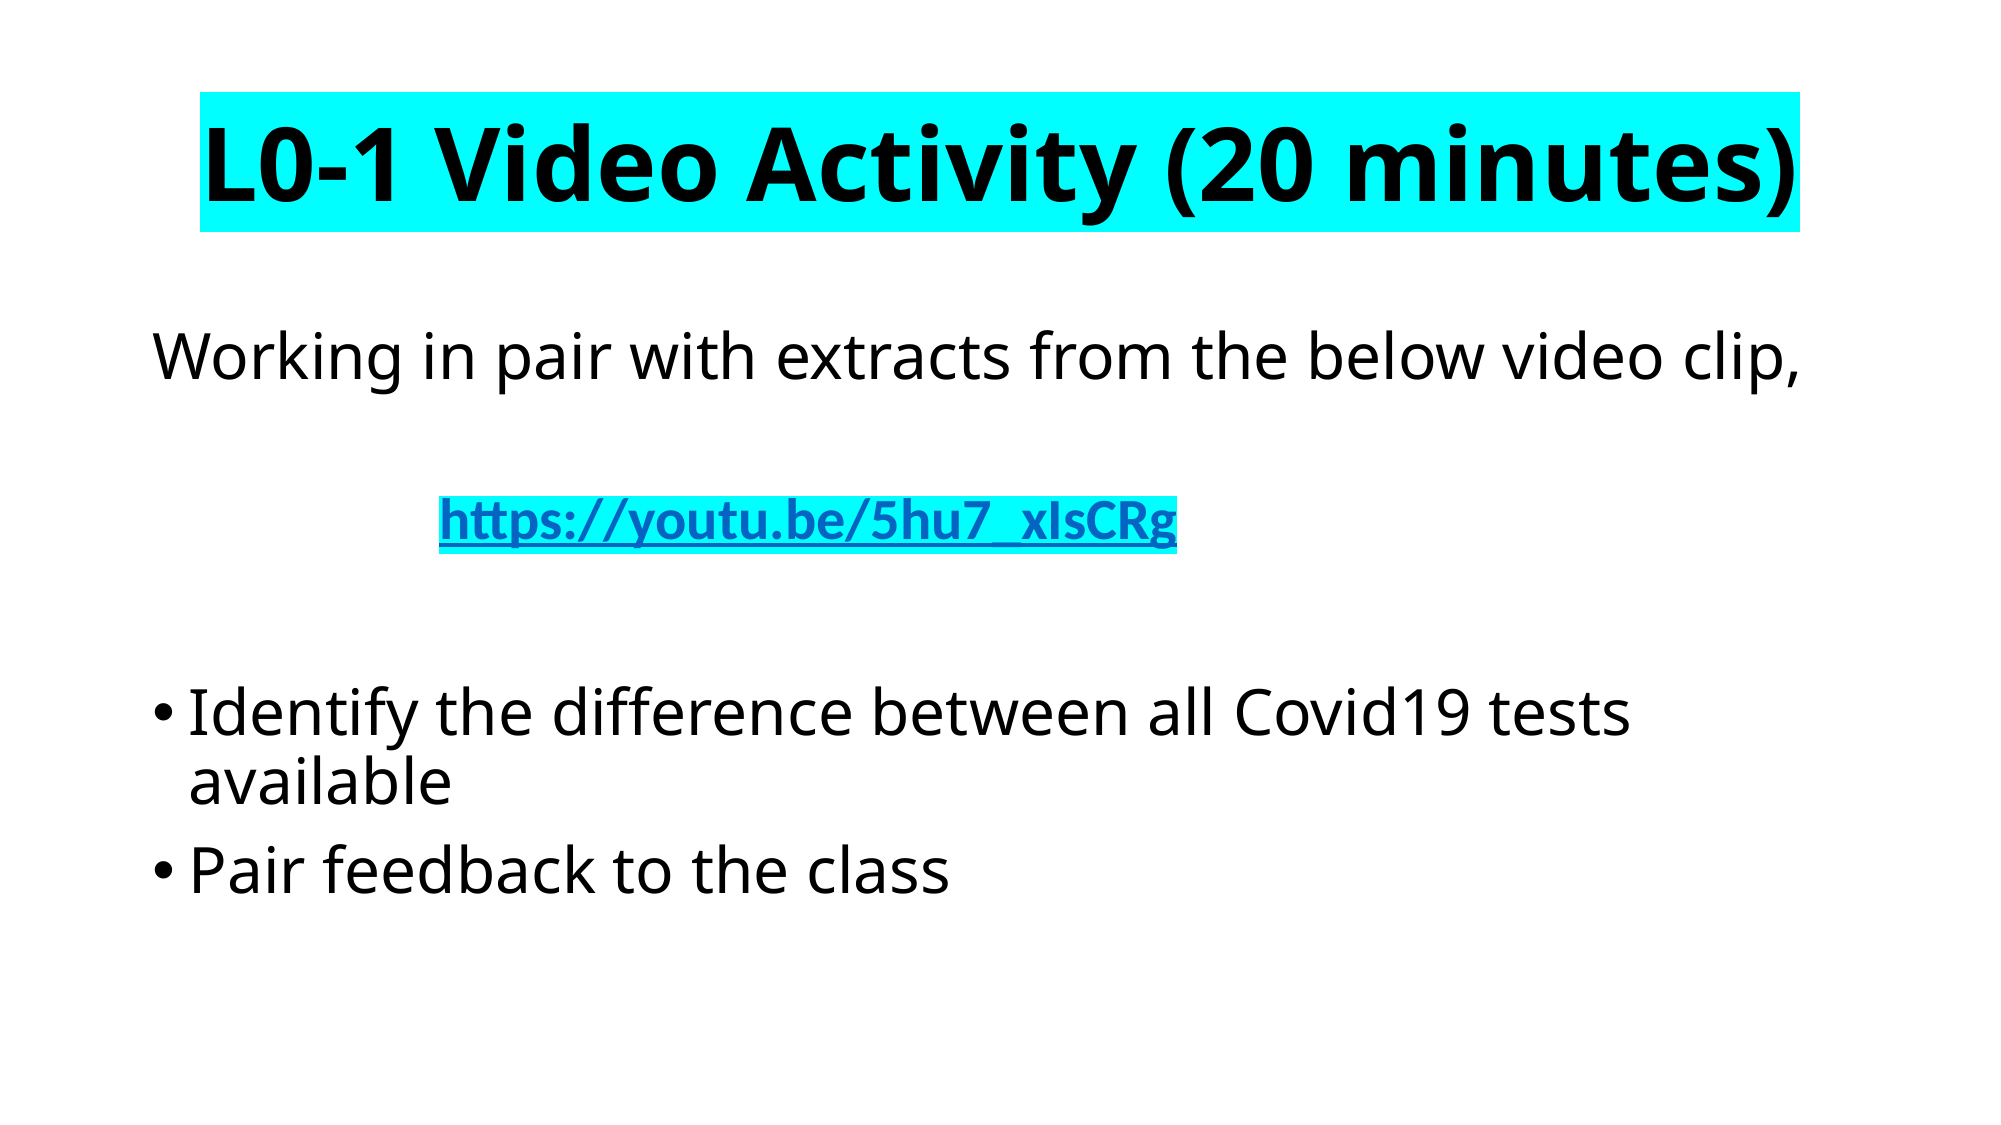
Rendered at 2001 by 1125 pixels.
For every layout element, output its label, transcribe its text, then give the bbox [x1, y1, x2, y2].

title L0-1 Video Activity (20 minutes) [137, 59, 1863, 278]
list Working in pair with extracts from the below video clip, Identify the difference between all Covid19 tests available Pair feedback to the class [137, 316, 1863, 1014]
text_box https://youtu.be/5hu7_xIsCRg [424, 473, 1204, 699]
